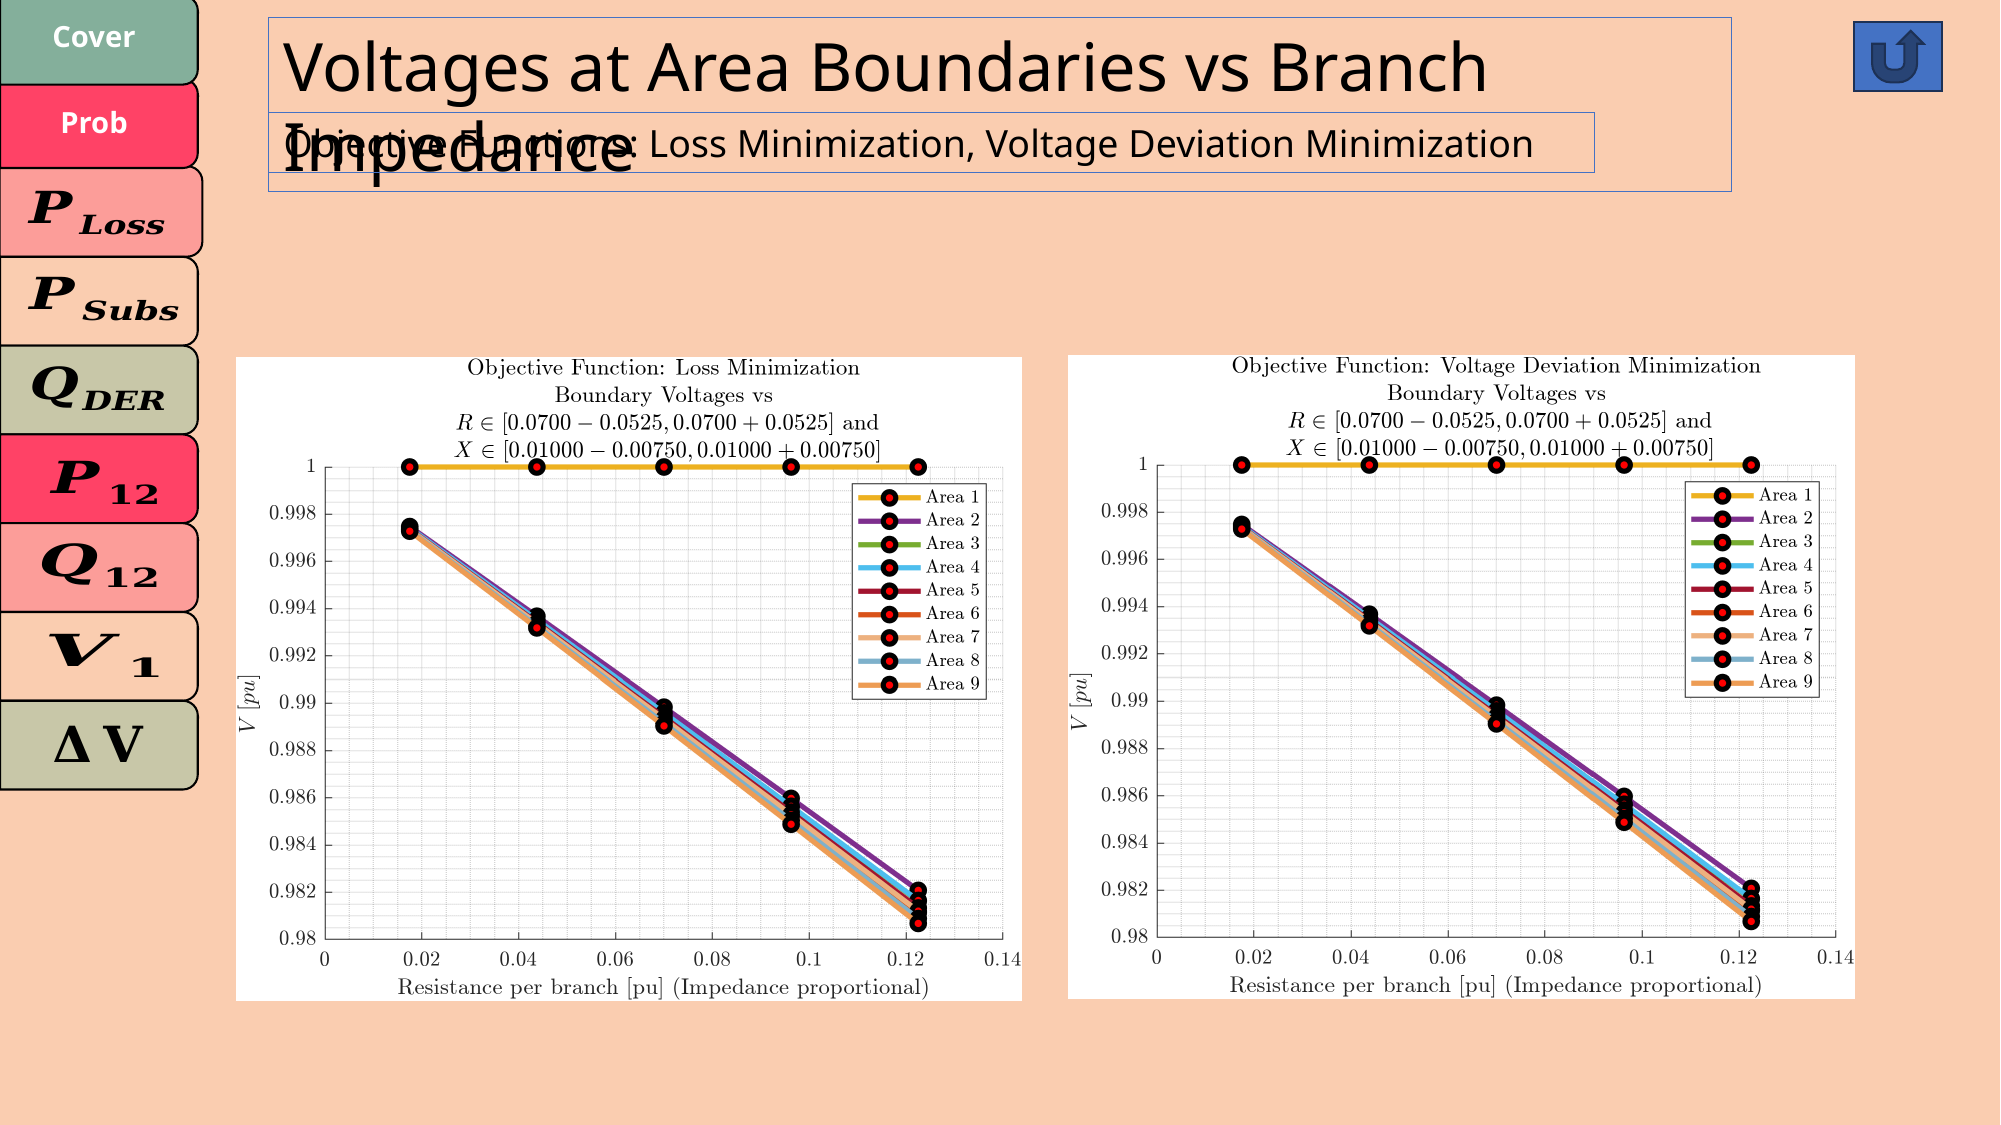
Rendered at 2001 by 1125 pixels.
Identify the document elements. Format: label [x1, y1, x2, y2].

picture [1068, 355, 1855, 999]
text_box [0, 0, 203, 790]
picture [236, 357, 1022, 1001]
text_box [268, 16, 1732, 174]
text_box [1853, 21, 1943, 92]
